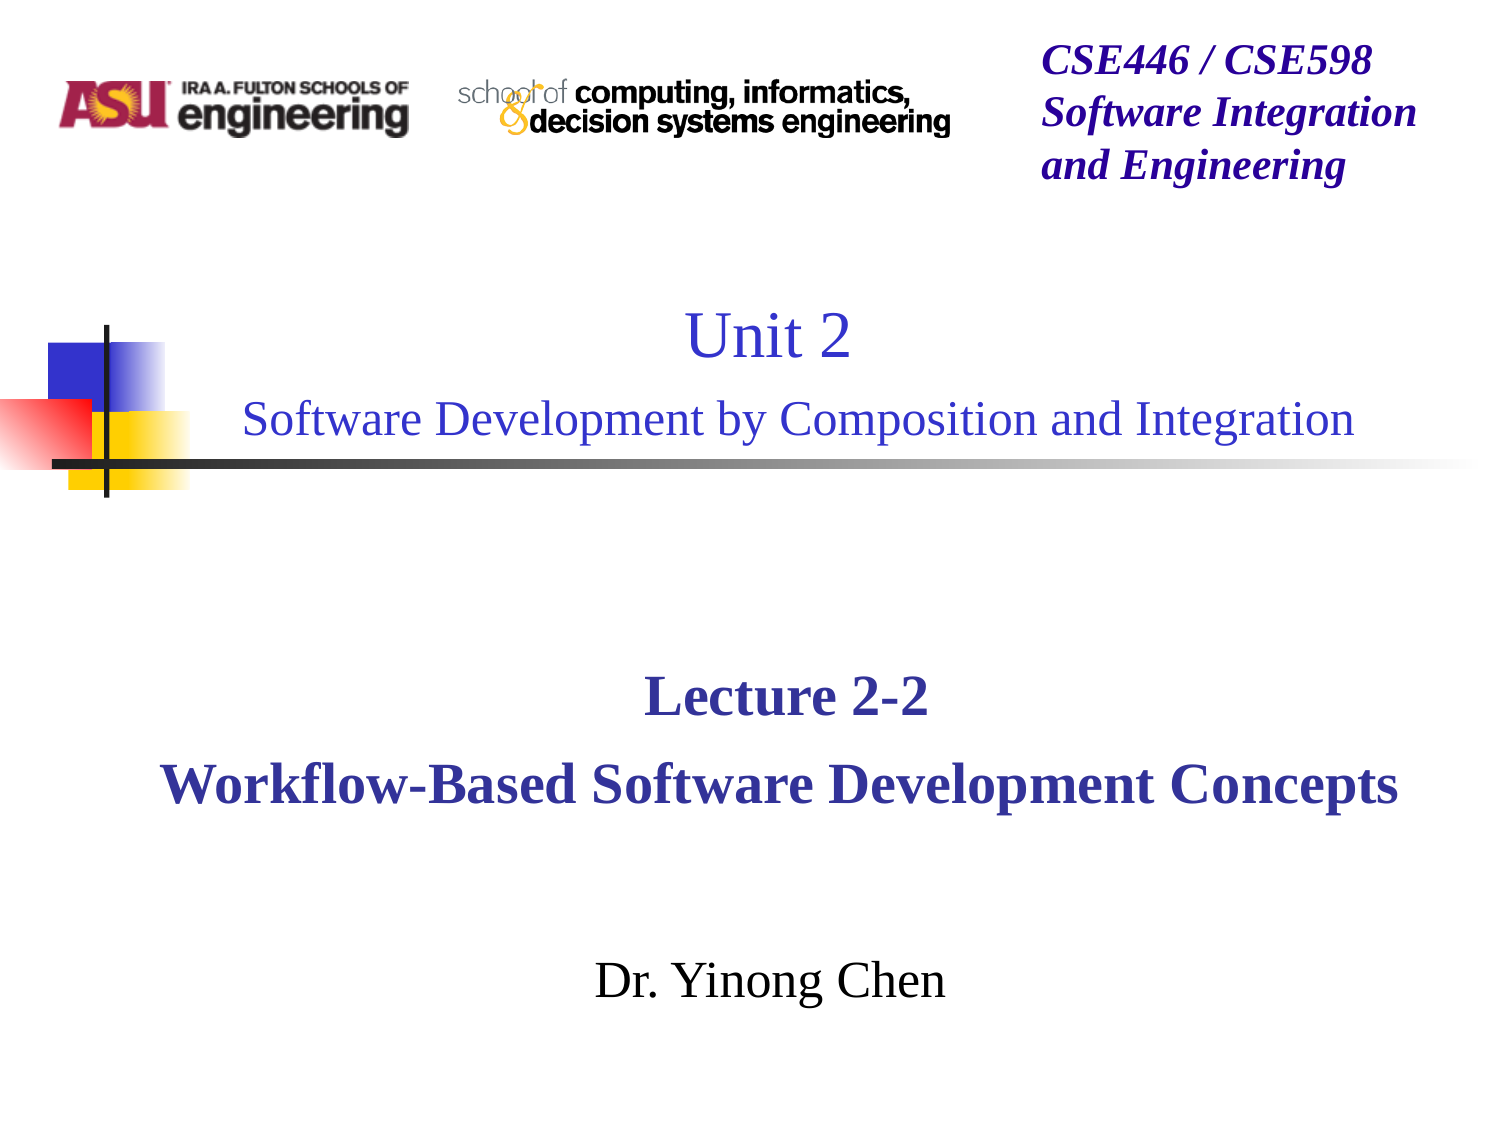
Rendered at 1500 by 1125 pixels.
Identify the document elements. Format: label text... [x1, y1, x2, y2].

text_box Unit 2 Software Development by Composition and Integration [37, 262, 1500, 475]
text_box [57, 78, 950, 138]
text_box Dr. Yinong Chen [578, 937, 963, 1076]
title Lecture 2-2 Workflow-Based Software Development Concepts [62, 488, 1438, 893]
text_box CSE446 / CSE598 Software Integration and Engineering [1025, 14, 1475, 204]
